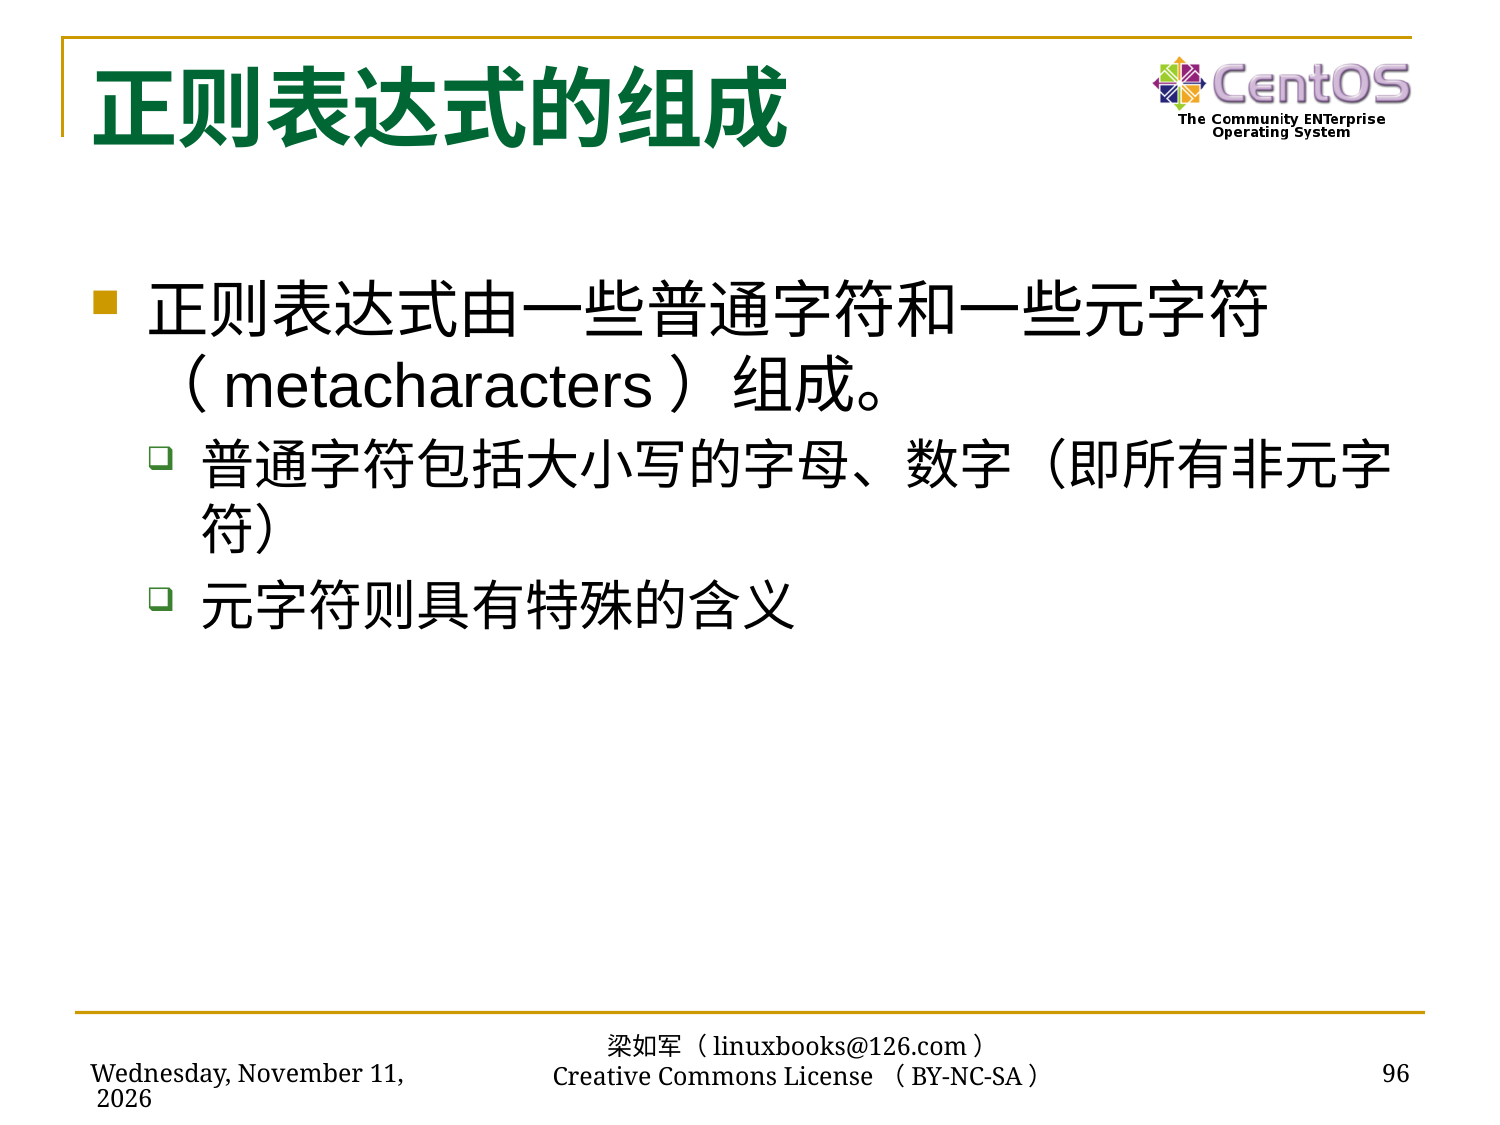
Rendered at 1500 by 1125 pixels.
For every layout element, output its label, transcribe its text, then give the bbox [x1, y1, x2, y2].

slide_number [74, 1023, 426, 1100]
footer 梁如军（linuxbooks@126.com） Creative Commons License（BY-NC-SA） [359, 1022, 1247, 1099]
title 正则表达式的组成 [74, 45, 1426, 233]
list 正则表达式由一些普通字符和一些元字符（metacharacters）组成。 普通字符包括大小写的字母、数字（即所有非元字符） 元字符则具有特殊的含义 [74, 262, 1426, 1006]
slide_number 96 [1074, 1023, 1426, 1100]
